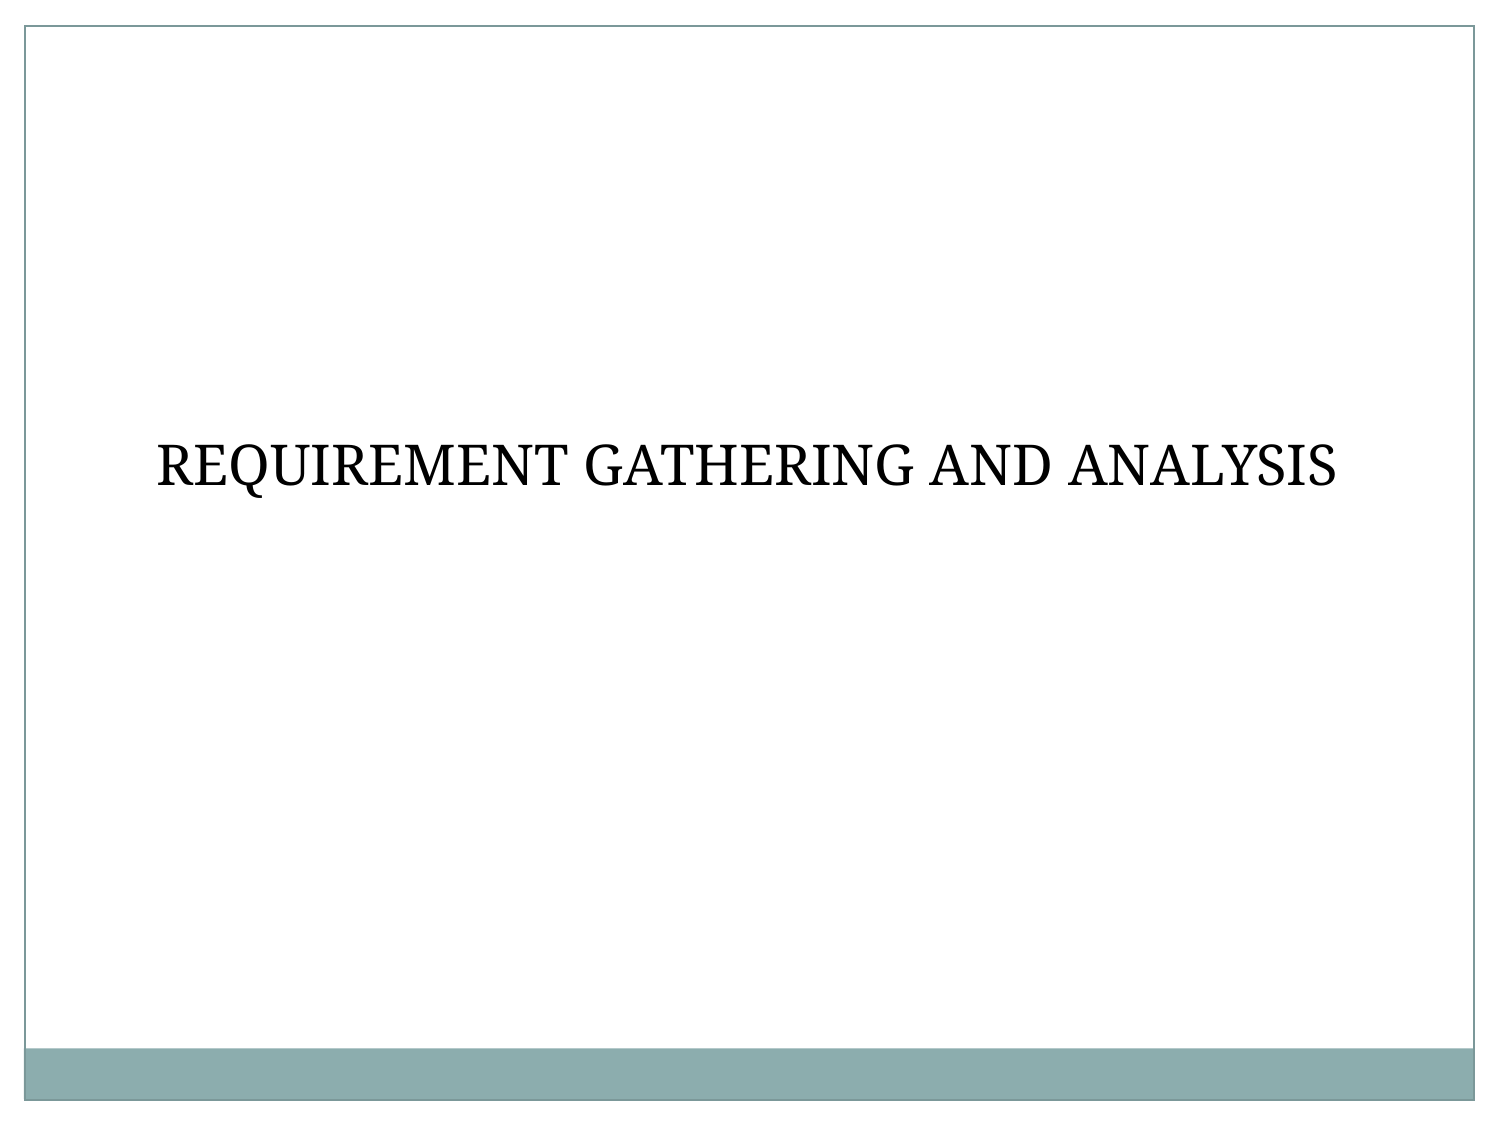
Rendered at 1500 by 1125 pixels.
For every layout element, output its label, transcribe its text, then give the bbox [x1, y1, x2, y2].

list REQUIREMENT GATHERING AND ANALYSIS [50, 87, 1446, 838]
